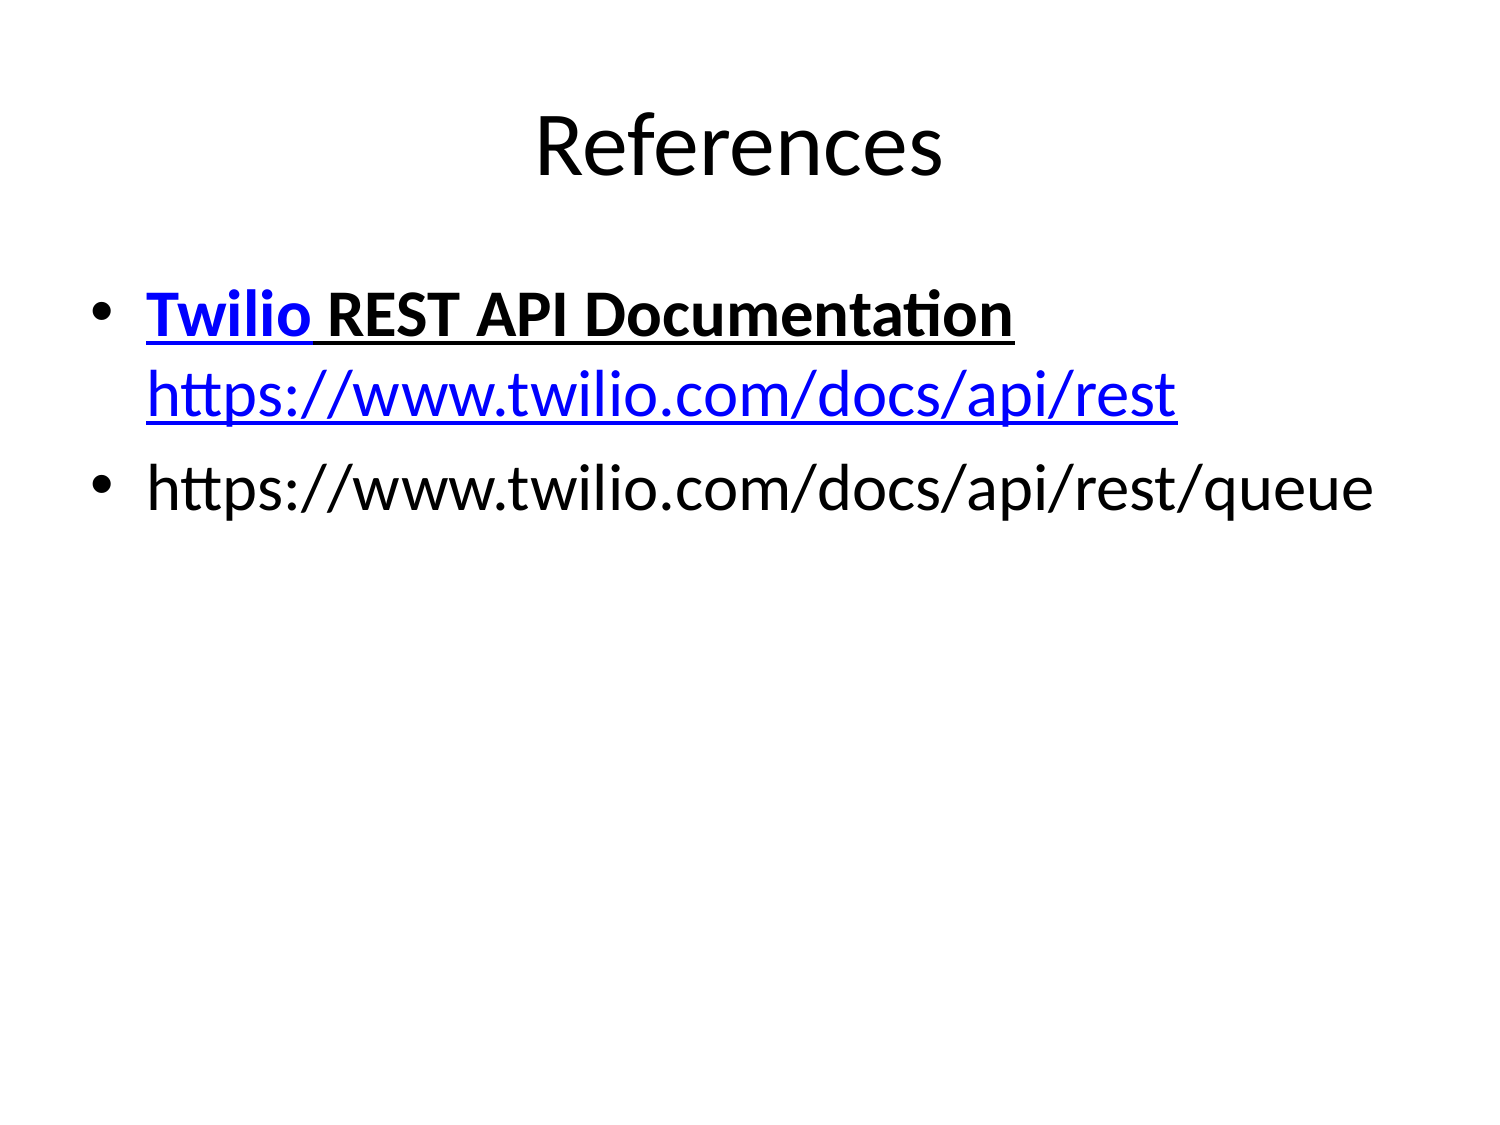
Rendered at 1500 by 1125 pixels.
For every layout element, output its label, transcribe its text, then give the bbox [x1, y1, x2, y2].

list Twilio REST API Documentation https://www.twilio.com/docs/api/rest https://www.twilio.com/docs/api/rest/queue [75, 262, 1425, 1005]
title References [75, 45, 1425, 233]
